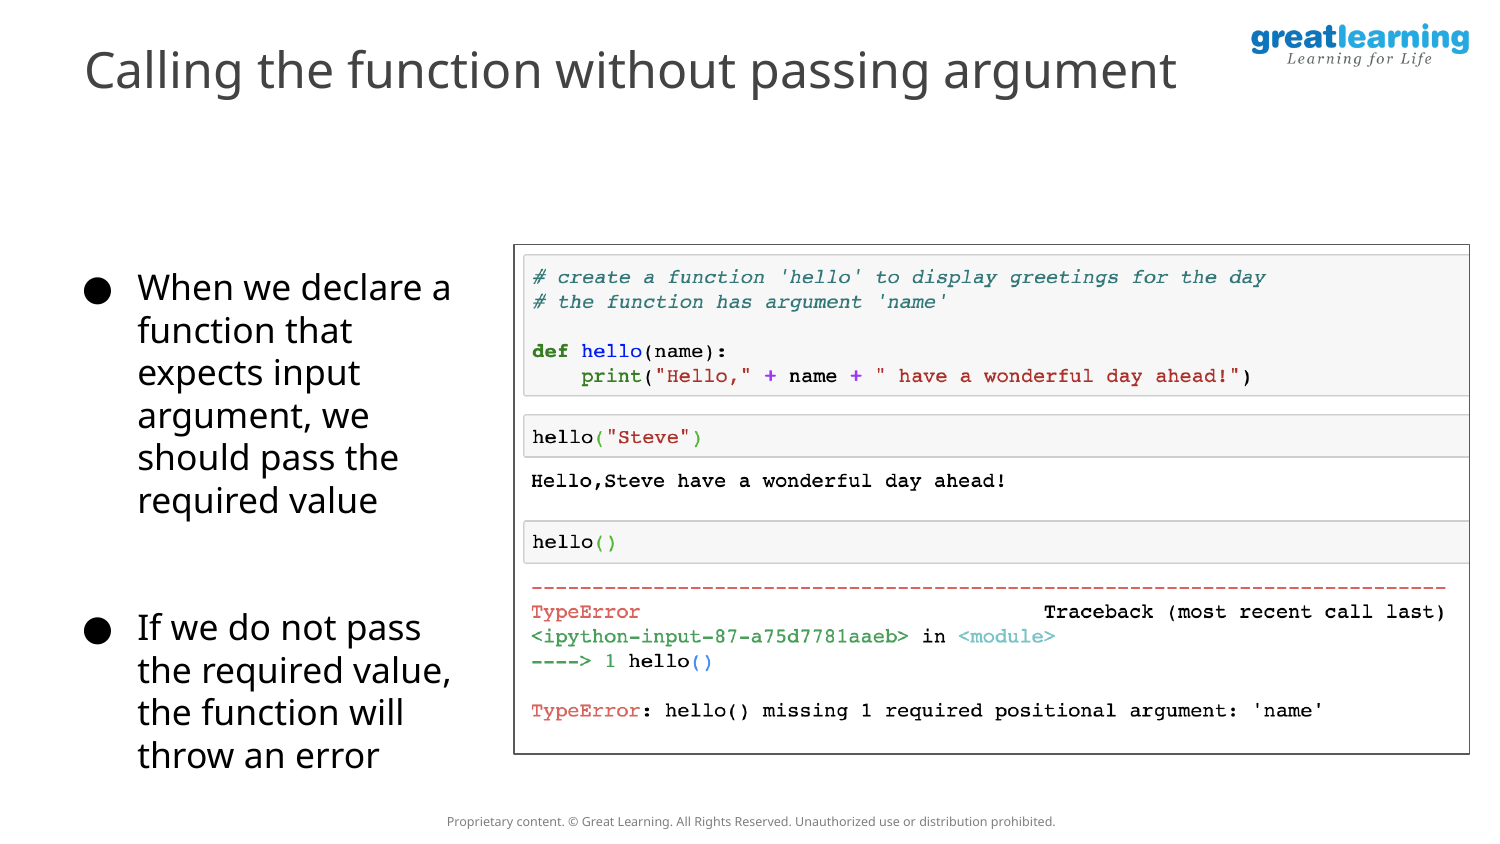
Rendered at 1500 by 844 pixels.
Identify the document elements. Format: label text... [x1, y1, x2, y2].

picture [1335, 23, 1469, 67]
text_box When we declare a function that expects input argument, we should pass the required value If we do not pass the required value, the function will throw an error [47, 250, 488, 750]
text_box Calling the function without passing argument [69, 23, 1335, 110]
picture [514, 244, 1470, 754]
